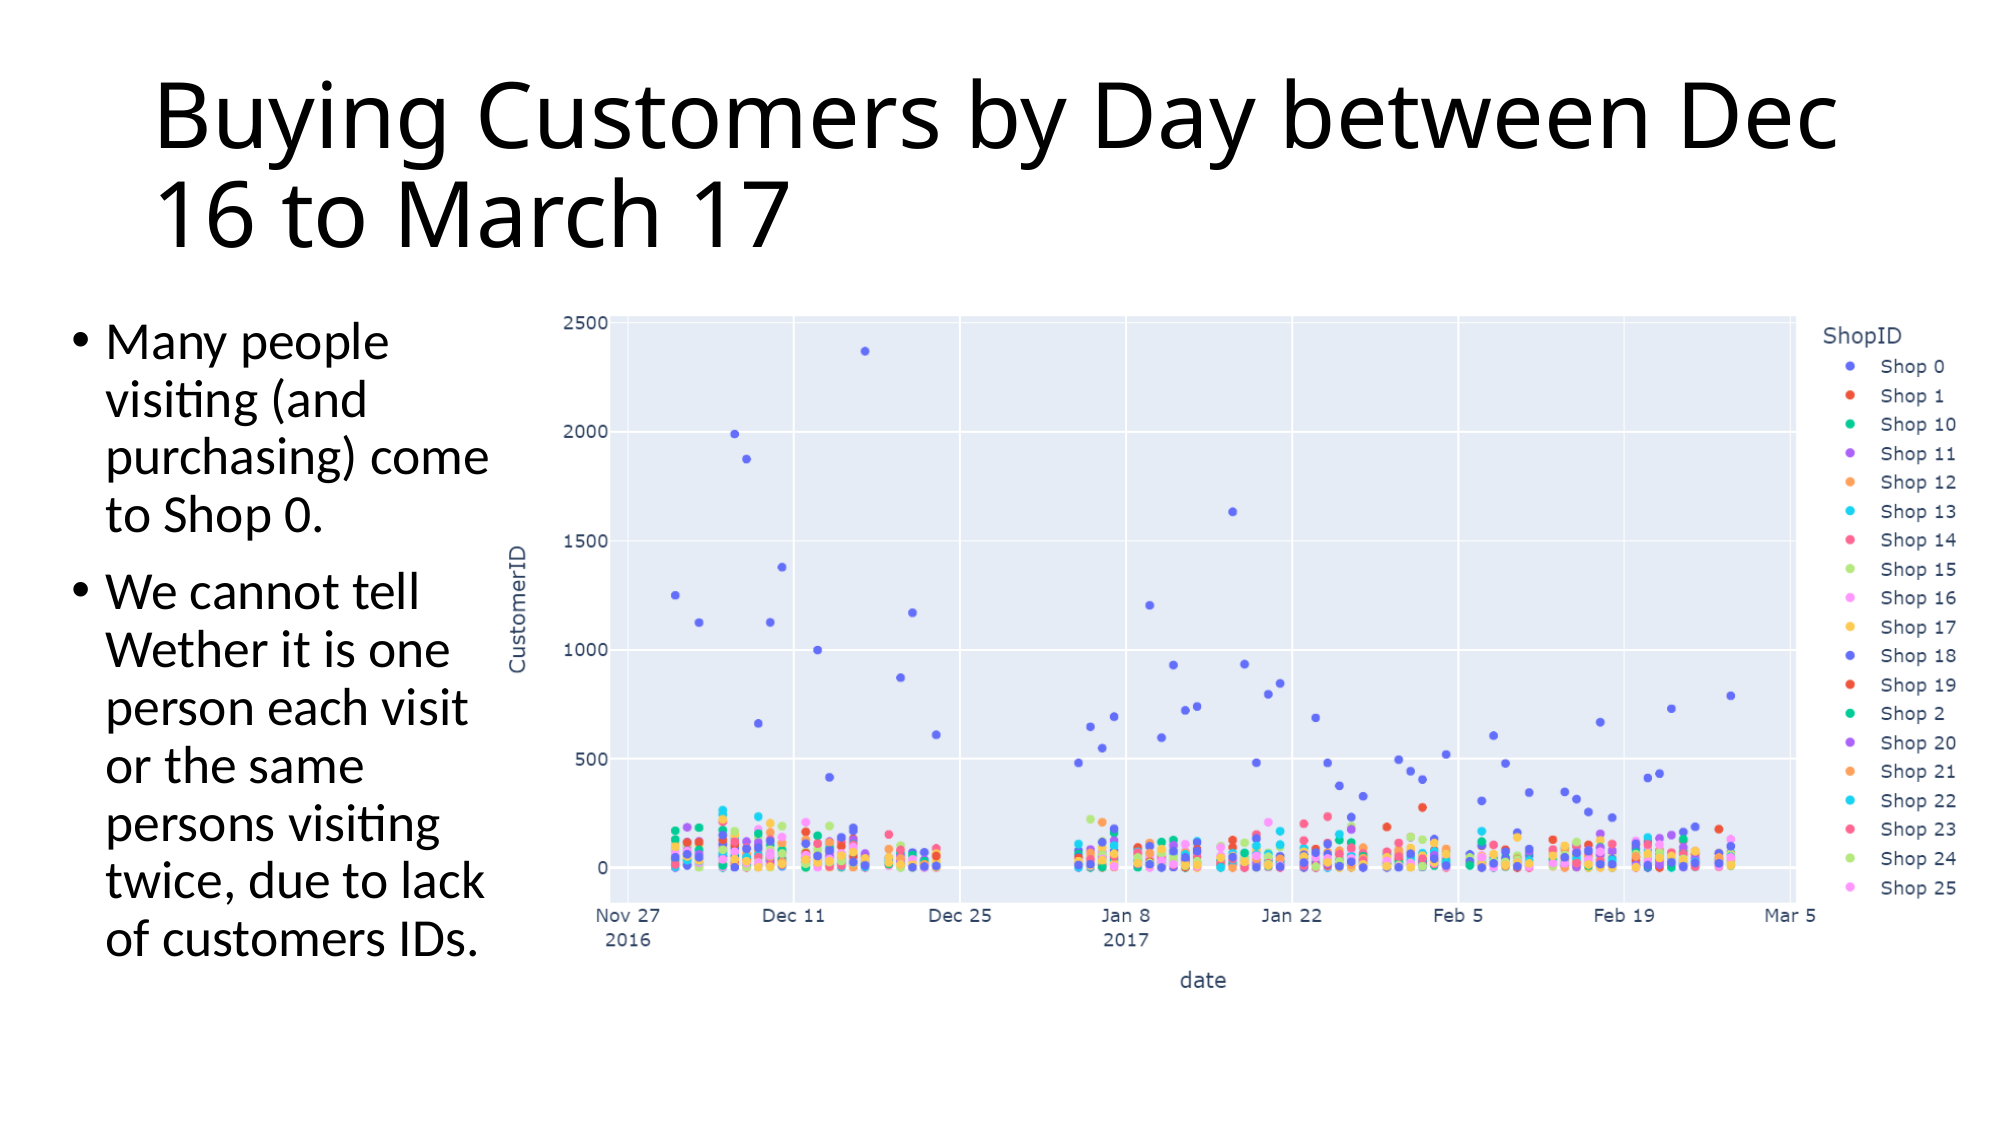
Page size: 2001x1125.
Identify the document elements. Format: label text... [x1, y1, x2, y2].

picture [509, 305, 1961, 993]
list Many people visiting (and purchasing) come to Shop 0. We cannot tell Wether it is one person each visit or the same persons visiting twice, due to lack of customers IDs. [56, 305, 510, 1020]
title Buying Customers by Day between Dec 16 to March 17 [137, 59, 1863, 278]
